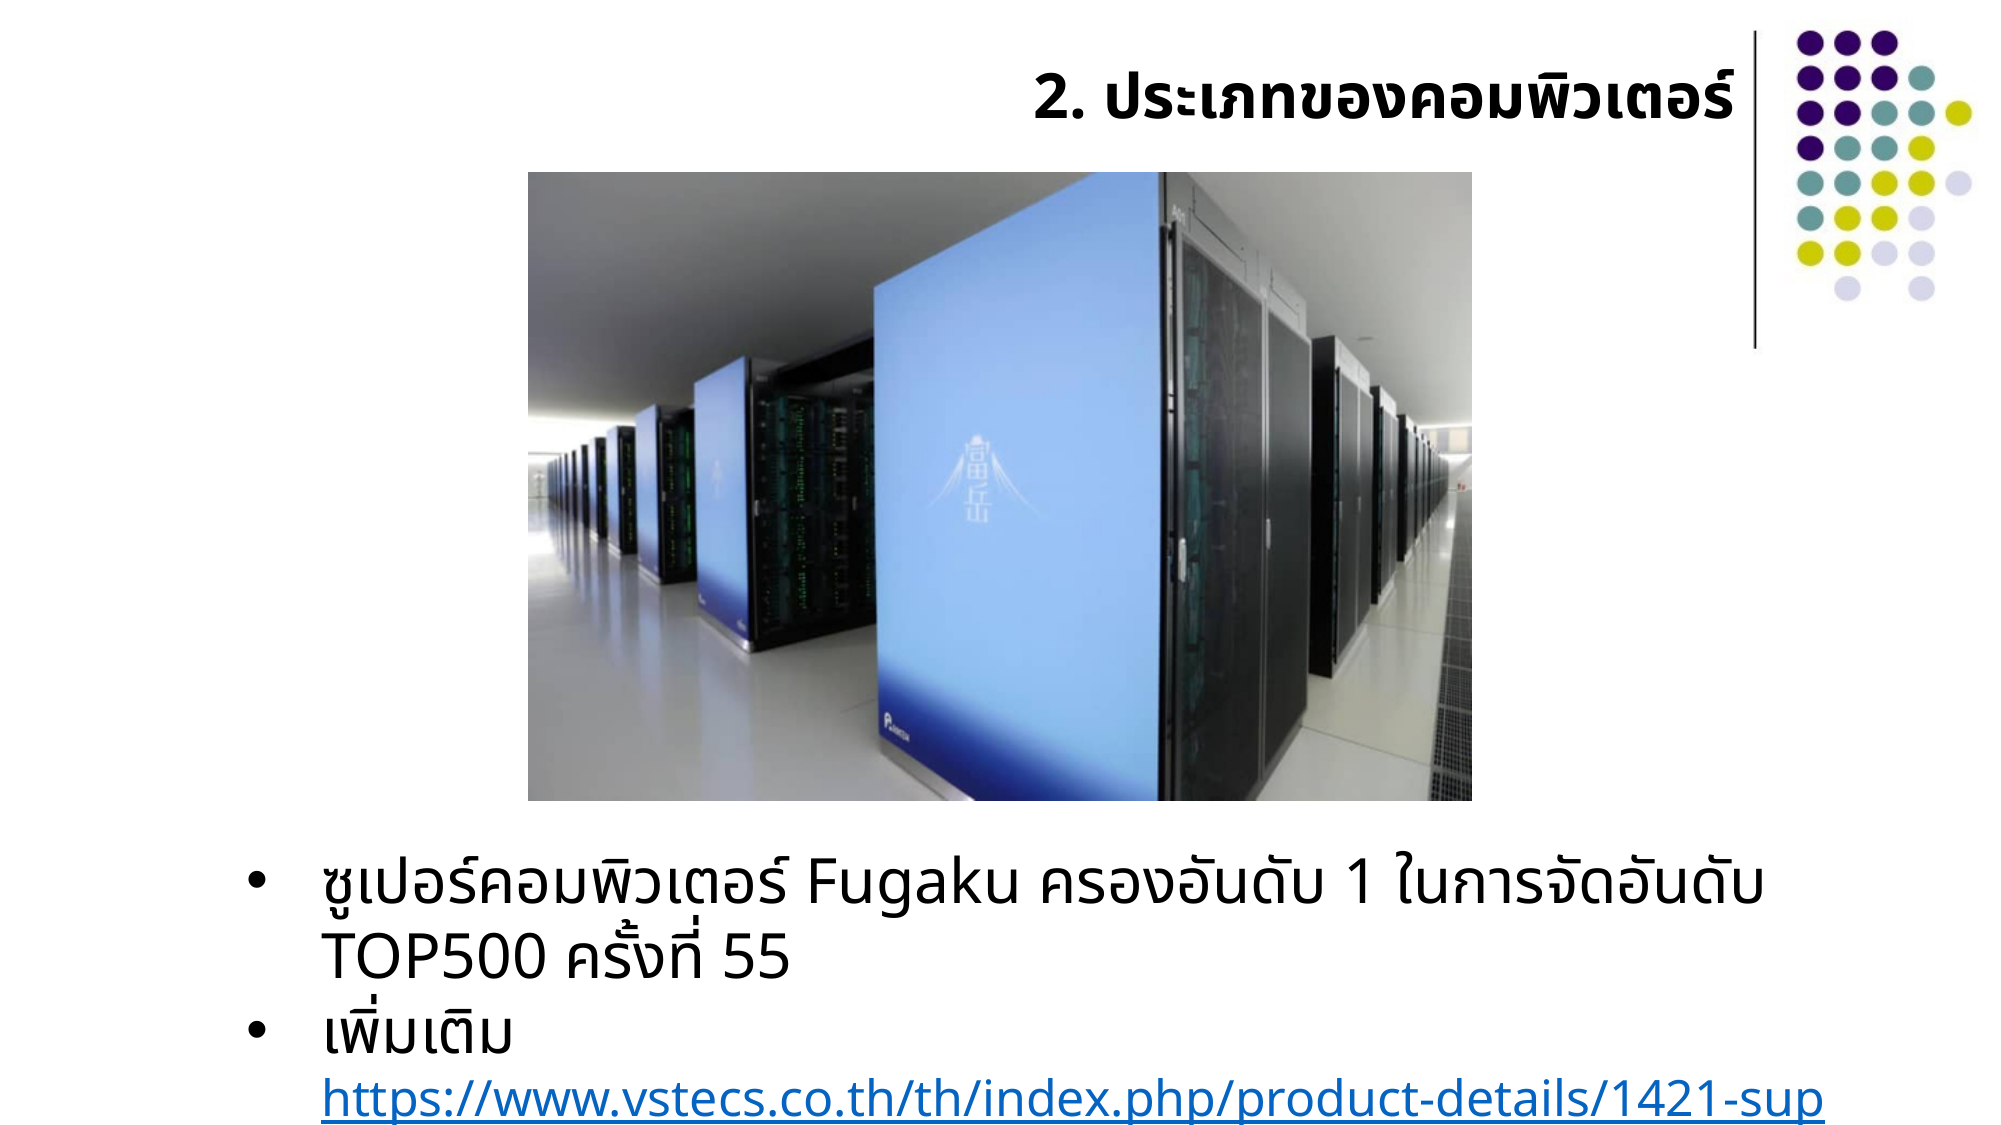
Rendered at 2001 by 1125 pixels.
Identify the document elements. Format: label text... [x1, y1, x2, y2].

text_box 2. ประเภทของคอมพิวเตอร์ [0, 48, 1751, 139]
text_box ซูเปอร์คอมพิวเตอร์ Fugaku ครองอันดับ 1 ในการจัดอันดับ TOP500 ครั้งที่ 55 เพิ่มเติม https://www.vstecs.co.th/th/index.php/product-details/1421-supercomputer-fugaku.html เพิ่มเติม https://www.youtube.com/watch?v=HBpkSIJ9KwU&t=261s [156, 833, 1844, 1125]
picture [0, 0, 2001, 1125]
